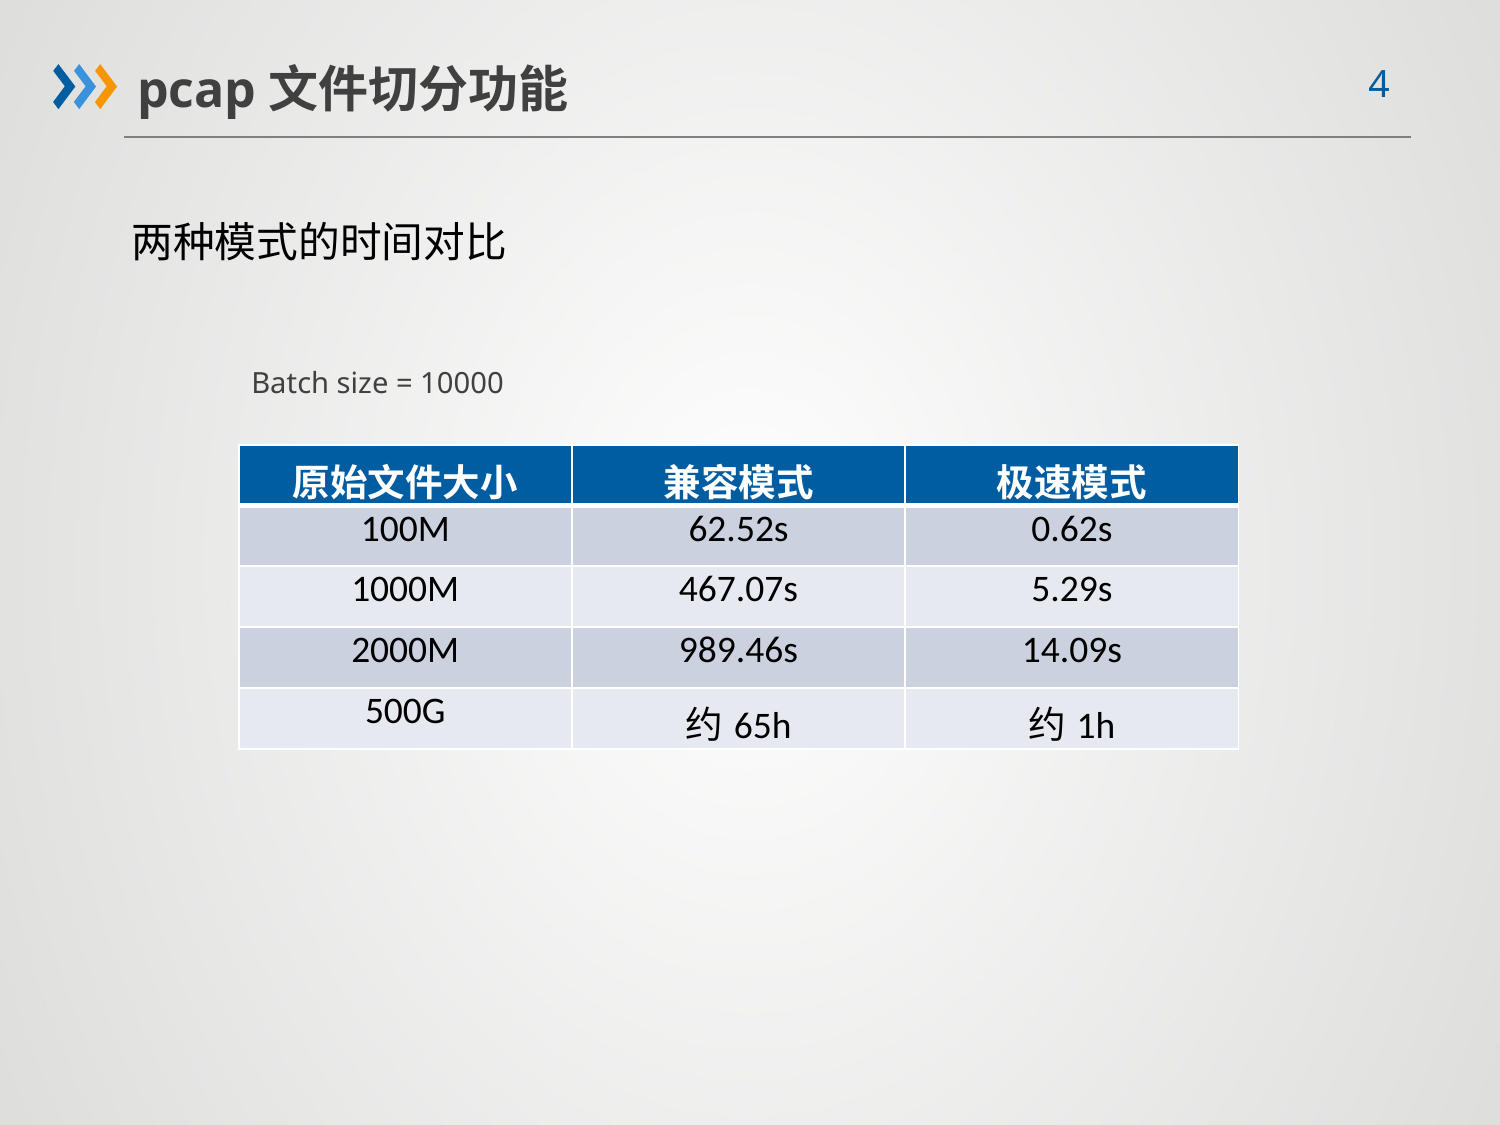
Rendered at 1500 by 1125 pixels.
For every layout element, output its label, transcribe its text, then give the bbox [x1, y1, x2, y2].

table_header 兼容模式 [573, 446, 904, 503]
table_cell 1000M [240, 567, 571, 626]
text_box 两种模式的时间对比 [116, 208, 523, 274]
table_cell 500G [240, 689, 571, 748]
table_cell 约65h [573, 689, 904, 748]
table_cell 2000M [240, 628, 571, 687]
text_box pcap文件切分功能 [122, 49, 584, 125]
table_cell 14.09s [906, 628, 1238, 687]
table_cell 约1h [906, 689, 1238, 748]
table_cell 100M [240, 508, 571, 565]
table_cell 62.52s [573, 508, 904, 565]
table_cell 0.62s [906, 508, 1238, 565]
table_header 原始文件大小 [240, 446, 571, 503]
table_cell 467.07s [573, 567, 904, 626]
table_cell 989.46s [573, 628, 904, 687]
table_header 极速模式 [906, 446, 1238, 503]
picture [0, 0, 1500, 1125]
table_cell 5.29s [906, 567, 1238, 626]
text_box Batch size = 10000 [236, 356, 581, 407]
